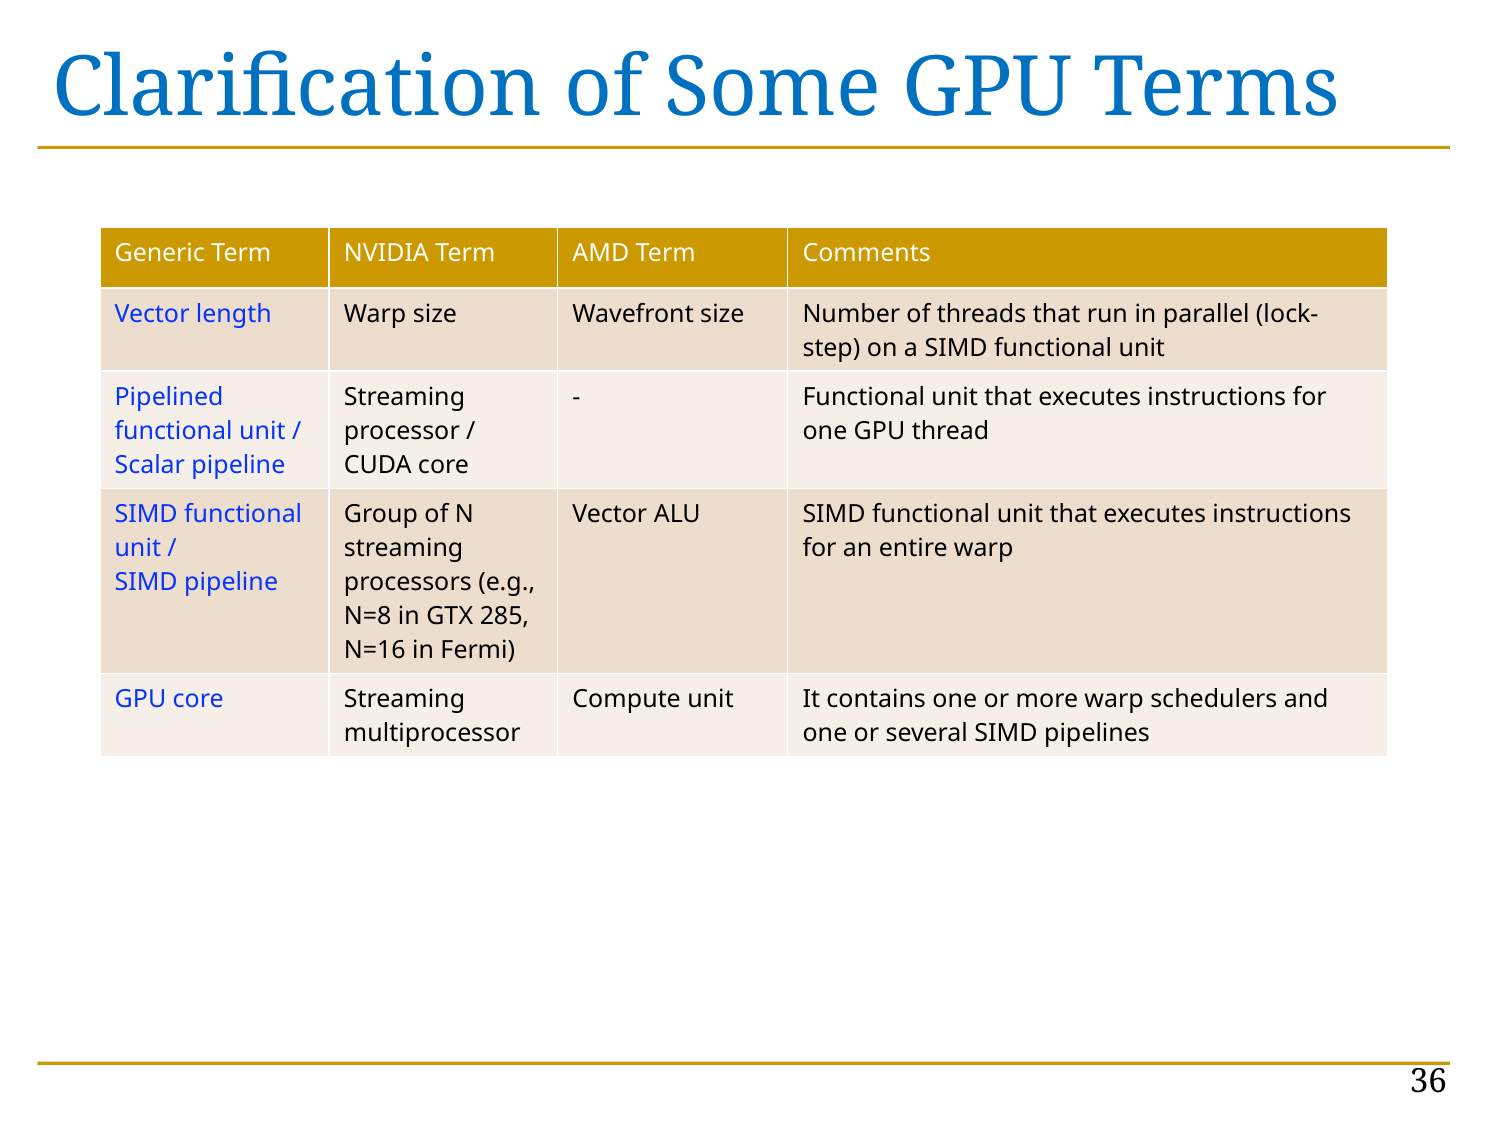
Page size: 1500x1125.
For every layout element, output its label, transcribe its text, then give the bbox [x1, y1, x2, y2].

table_cell Vector length [101, 289, 328, 370]
table_cell - [558, 372, 787, 488]
table_cell It contains one or more warp schedulers and one or several SIMD pipelines [788, 674, 1387, 756]
table_cell Number of threads that run in parallel (lock-step) on a SIMD functional unit [788, 289, 1387, 370]
table_cell Streaming multiprocessor [330, 674, 557, 756]
table_header Comments [788, 228, 1387, 287]
title Clarification of Some GPU Terms [37, 24, 1450, 200]
table_cell Wavefront size [558, 289, 787, 370]
table_cell Functional unit that executes instructions for one GPU thread [788, 372, 1387, 488]
table_cell Compute unit [558, 674, 787, 756]
slide_number 36 [1111, 1036, 1462, 1112]
table_cell Pipelined functional unit / Scalar pipeline [101, 372, 328, 488]
table_cell Group of N streaming processors (e.g., N=8 in GTX 285, N=16 in Fermi) [330, 489, 557, 673]
table_header NVIDIA Term [330, 228, 557, 287]
table_cell Warp size [330, 289, 557, 370]
table_cell Streaming processor / CUDA core [330, 372, 557, 488]
table_cell Vector ALU [558, 489, 787, 673]
table_cell GPU core [101, 674, 328, 756]
table_cell SIMD functional unit / SIMD pipeline [101, 489, 328, 673]
table_header AMD Term [558, 228, 787, 287]
table_cell SIMD functional unit that executes instructions for an entire warp [788, 489, 1387, 673]
table_header Generic Term [101, 228, 328, 287]
